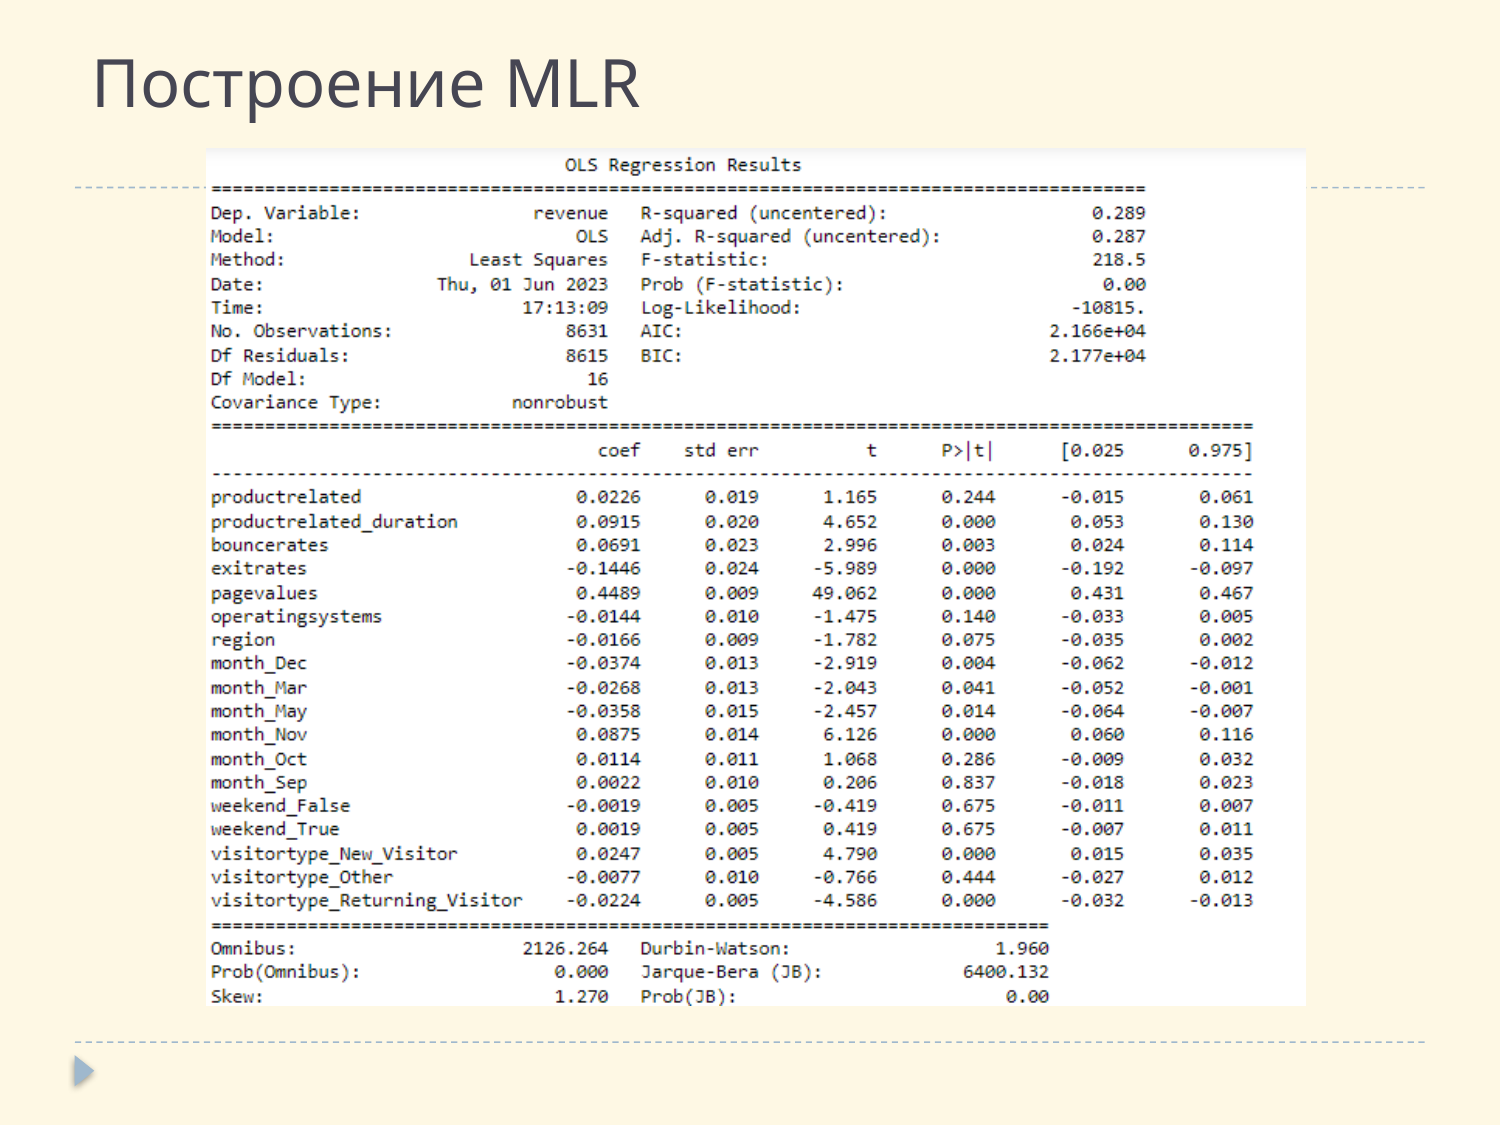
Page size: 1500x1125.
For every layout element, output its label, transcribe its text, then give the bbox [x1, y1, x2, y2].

picture [206, 148, 1306, 1006]
title Построение MLR [76, 0, 1427, 163]
